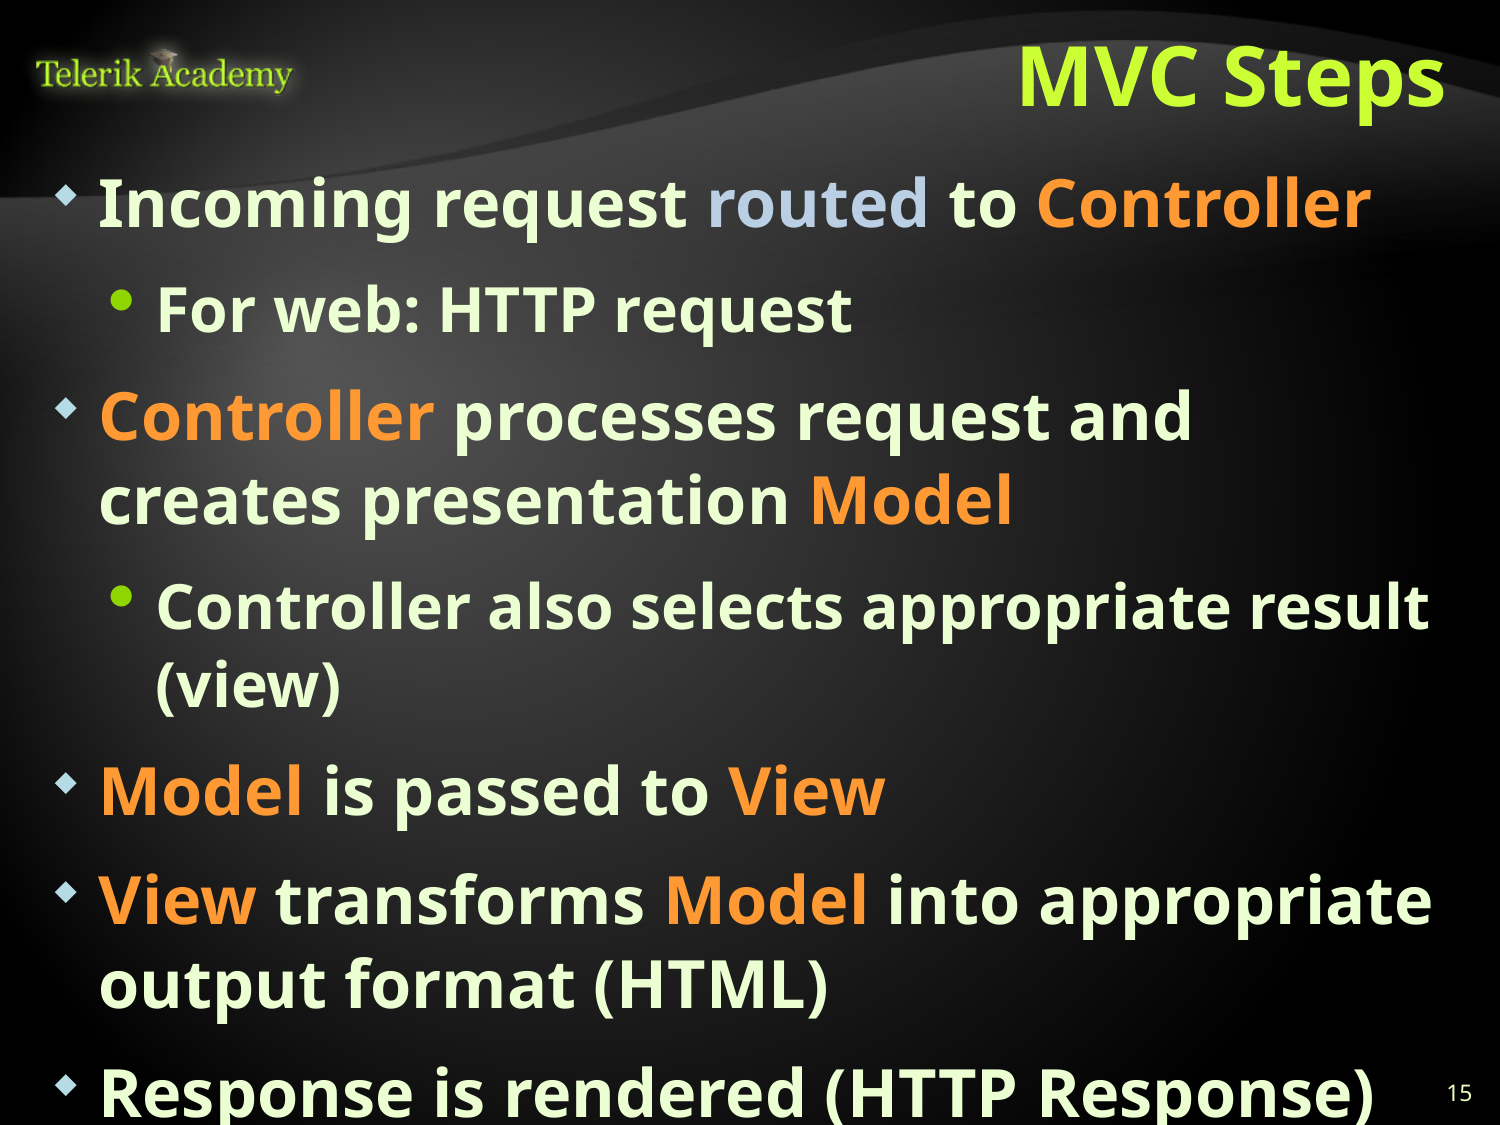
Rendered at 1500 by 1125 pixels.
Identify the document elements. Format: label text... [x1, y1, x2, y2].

slide_number 15 [1412, 1074, 1488, 1113]
picture [0, 0, 1500, 1125]
list Incoming request routed to Controller For web: HTTP request Controller processes request and creates presentation Model Controller also selects appropriate result (view) Model is passed to View View transforms Model into appropriate output format (HTML) Response is rendered (HTTP Response) [37, 149, 1463, 1100]
title MVC Steps [300, 12, 1463, 149]
